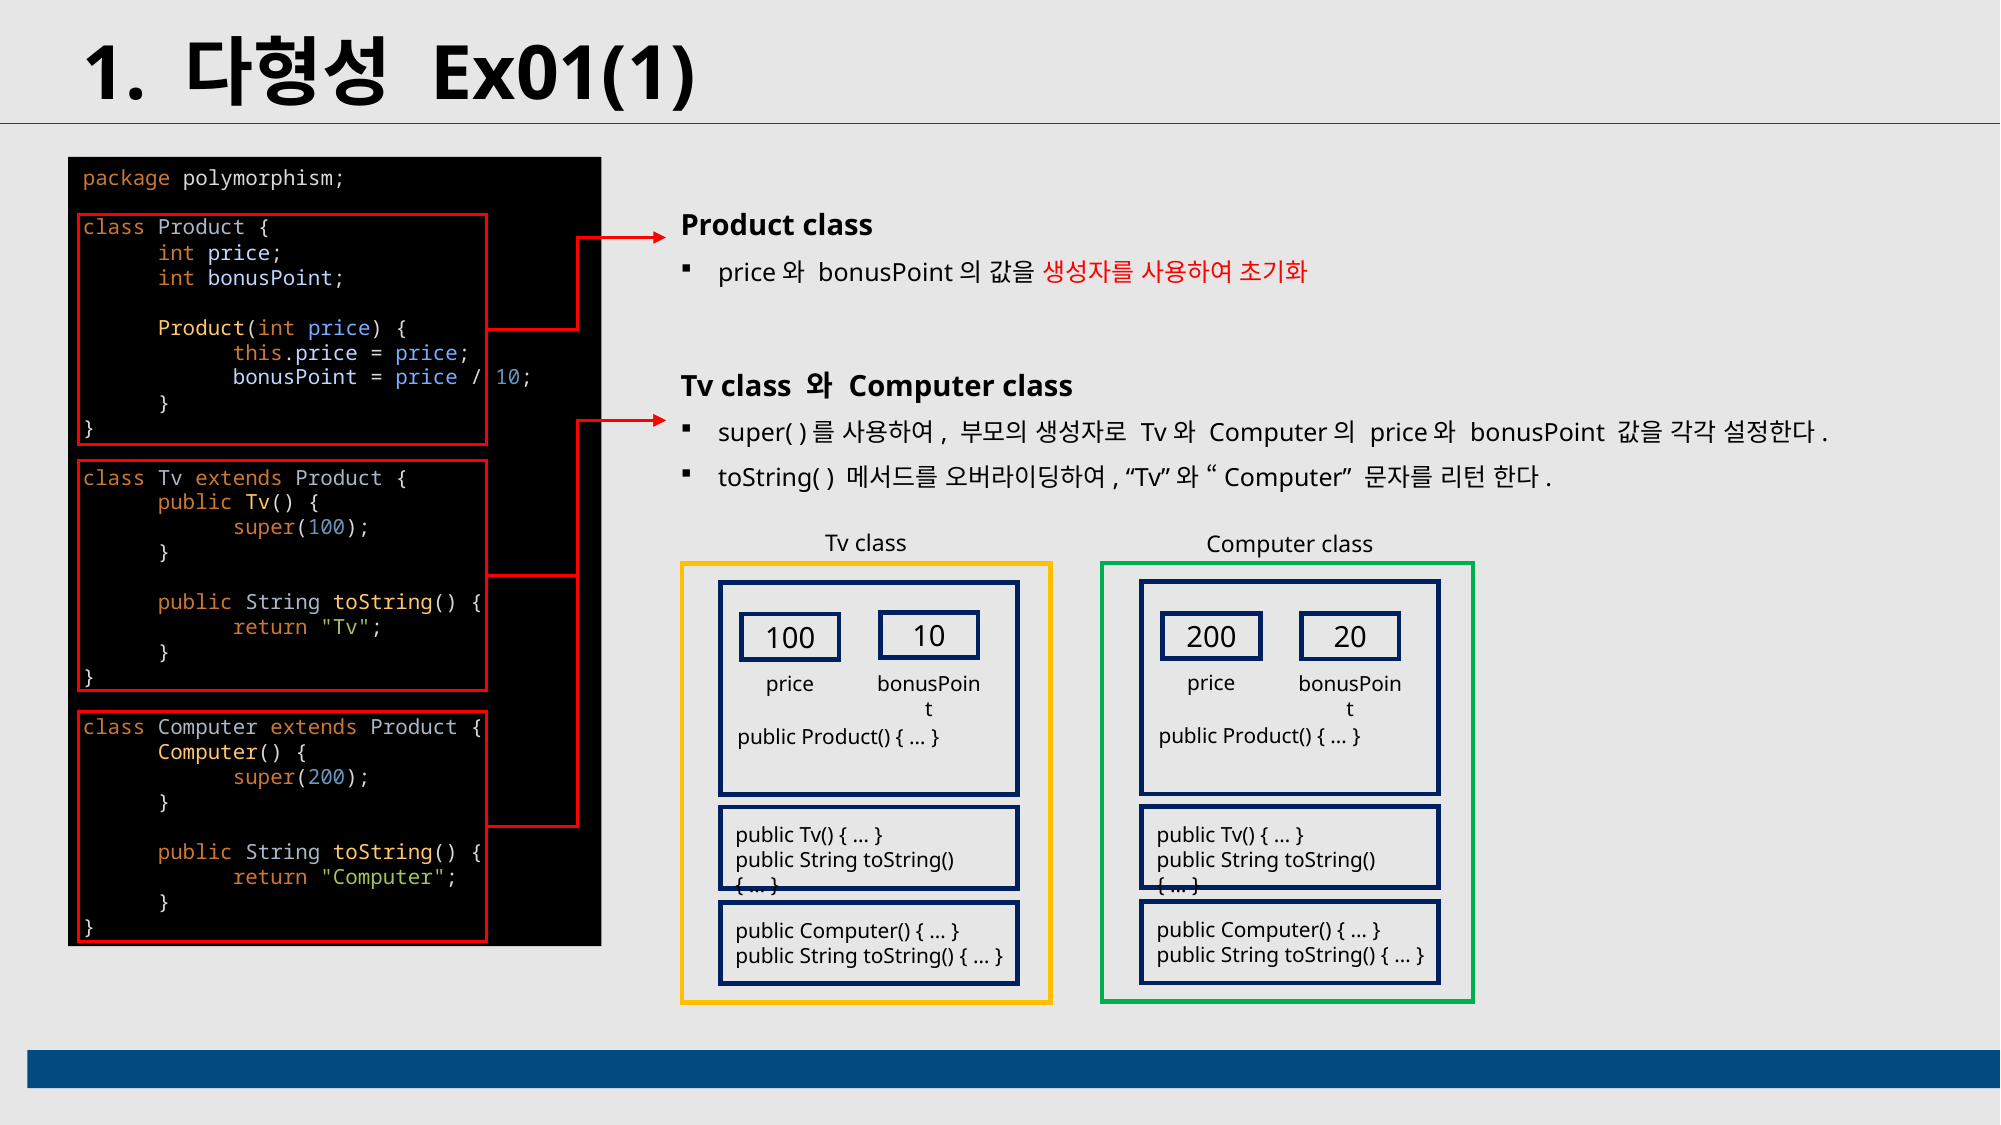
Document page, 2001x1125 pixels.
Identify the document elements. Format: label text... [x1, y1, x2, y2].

text_box [78, 214, 487, 445]
text_box [719, 901, 1018, 985]
text_box [78, 460, 486, 691]
text_box public Computer() { … } public String toString() { … } [720, 910, 1027, 975]
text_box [486, 421, 666, 827]
text_box public Tv() { … } public String toString() { … } [720, 814, 1018, 901]
text_box Tv class [795, 521, 937, 564]
text_box price [1162, 662, 1261, 702]
text_box [719, 806, 1018, 889]
text_box bonusPoint [1279, 662, 1421, 715]
text_box [1141, 805, 1440, 889]
text_box Tv class 와 Computer class super( )를 사용하여, 부모의 생성자로 Tv와 Computer의 price와 bonusPoint 값을 각각 설정한다. toString( ) 메서드를 오버라이딩하여, “Tv”와 “Computer” 문자를 리턴 한다. [665, 341, 1902, 499]
text_box public Product() { … } [1143, 715, 1441, 756]
text_box [78, 711, 487, 942]
text_box Product class price와 bonusPoint의 값을 생성자를 사용하여 초기화 [665, 181, 1532, 294]
text_box [1101, 562, 1474, 1002]
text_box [486, 238, 666, 330]
text_box public Computer() { … } public String toString() { … } [1141, 909, 1449, 974]
text_box public Tv() { … } public String toString() { … } [1141, 813, 1439, 901]
text_box bonusPoint [858, 663, 1000, 716]
text_box public Product() { … } [722, 716, 1020, 757]
text_box 1. 다형성 Ex01(1) [68, 17, 1375, 122]
text_box 20 [1300, 613, 1400, 660]
text_box 10 [879, 611, 979, 659]
text_box Computer class [1187, 521, 1394, 565]
text_box [681, 563, 1051, 1003]
text_box [1141, 581, 1440, 795]
text_box 200 [1162, 612, 1261, 660]
text_box 100 [740, 613, 840, 660]
text_box [1141, 974, 1440, 984]
text_box [1141, 901, 1440, 909]
text_box [26, 1049, 2000, 1089]
text_box package polymorphism; class Product { int price; int bonusPoint; Product(int price) { this.price = price; bonusPoint = price / 10; } } class Tv extends Product { public Tv() { super(100); } public String toString() { return "Tv"; } } class Computer extends Product { Computer() { super(200); } public String toString() { return "Computer"; } } [68, 156, 602, 947]
text_box [719, 581, 1018, 796]
text_box price [740, 662, 840, 703]
